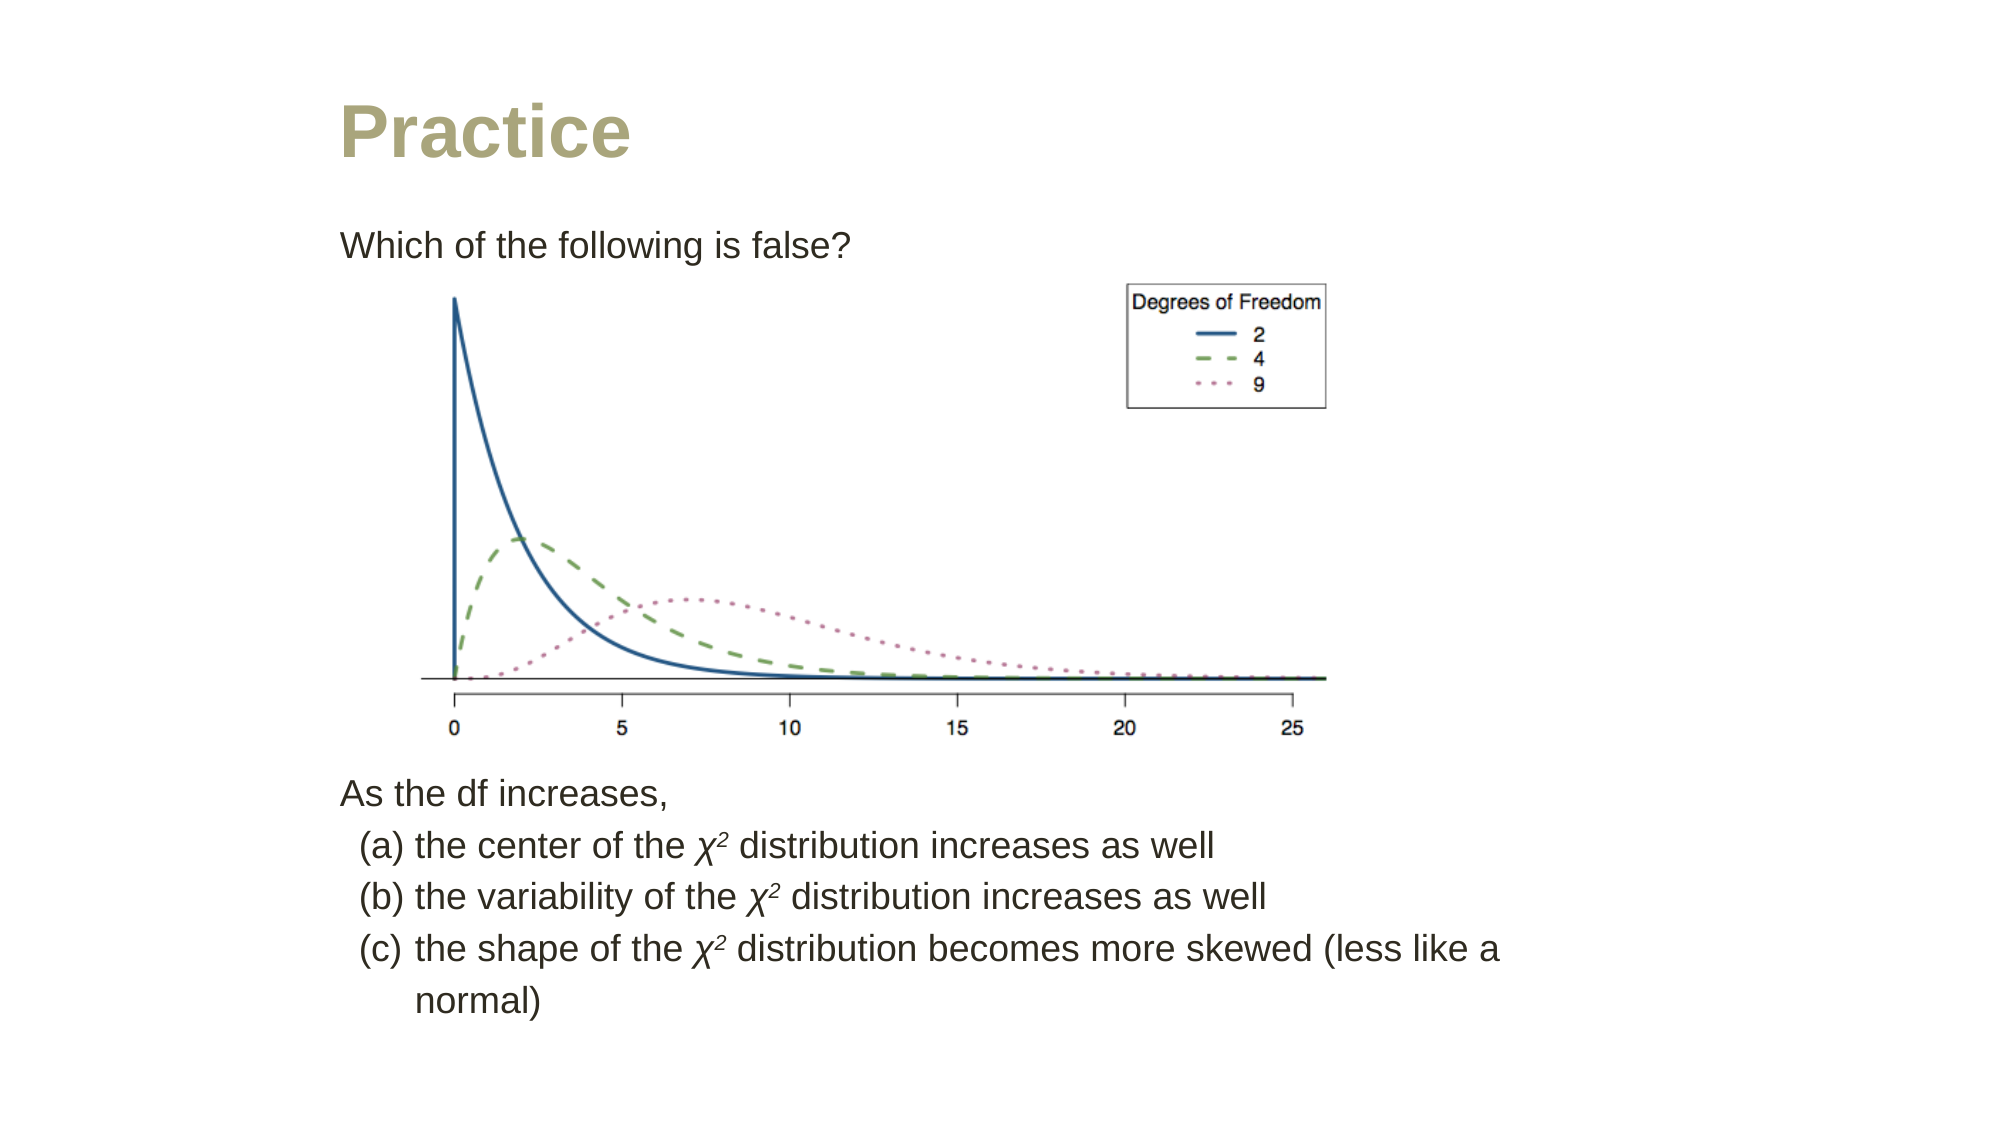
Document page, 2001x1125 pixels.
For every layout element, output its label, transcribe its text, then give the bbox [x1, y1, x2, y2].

picture [409, 268, 1348, 748]
list As the df increases, the center of the χ2 distribution increases as well the variability of the χ2 distribution increases as well the shape of the χ2 distribution becomes more skewed (less like a normal) [325, 747, 1609, 1081]
title Practice [324, 0, 1675, 188]
list Which of the following is false? [325, 199, 1609, 280]
